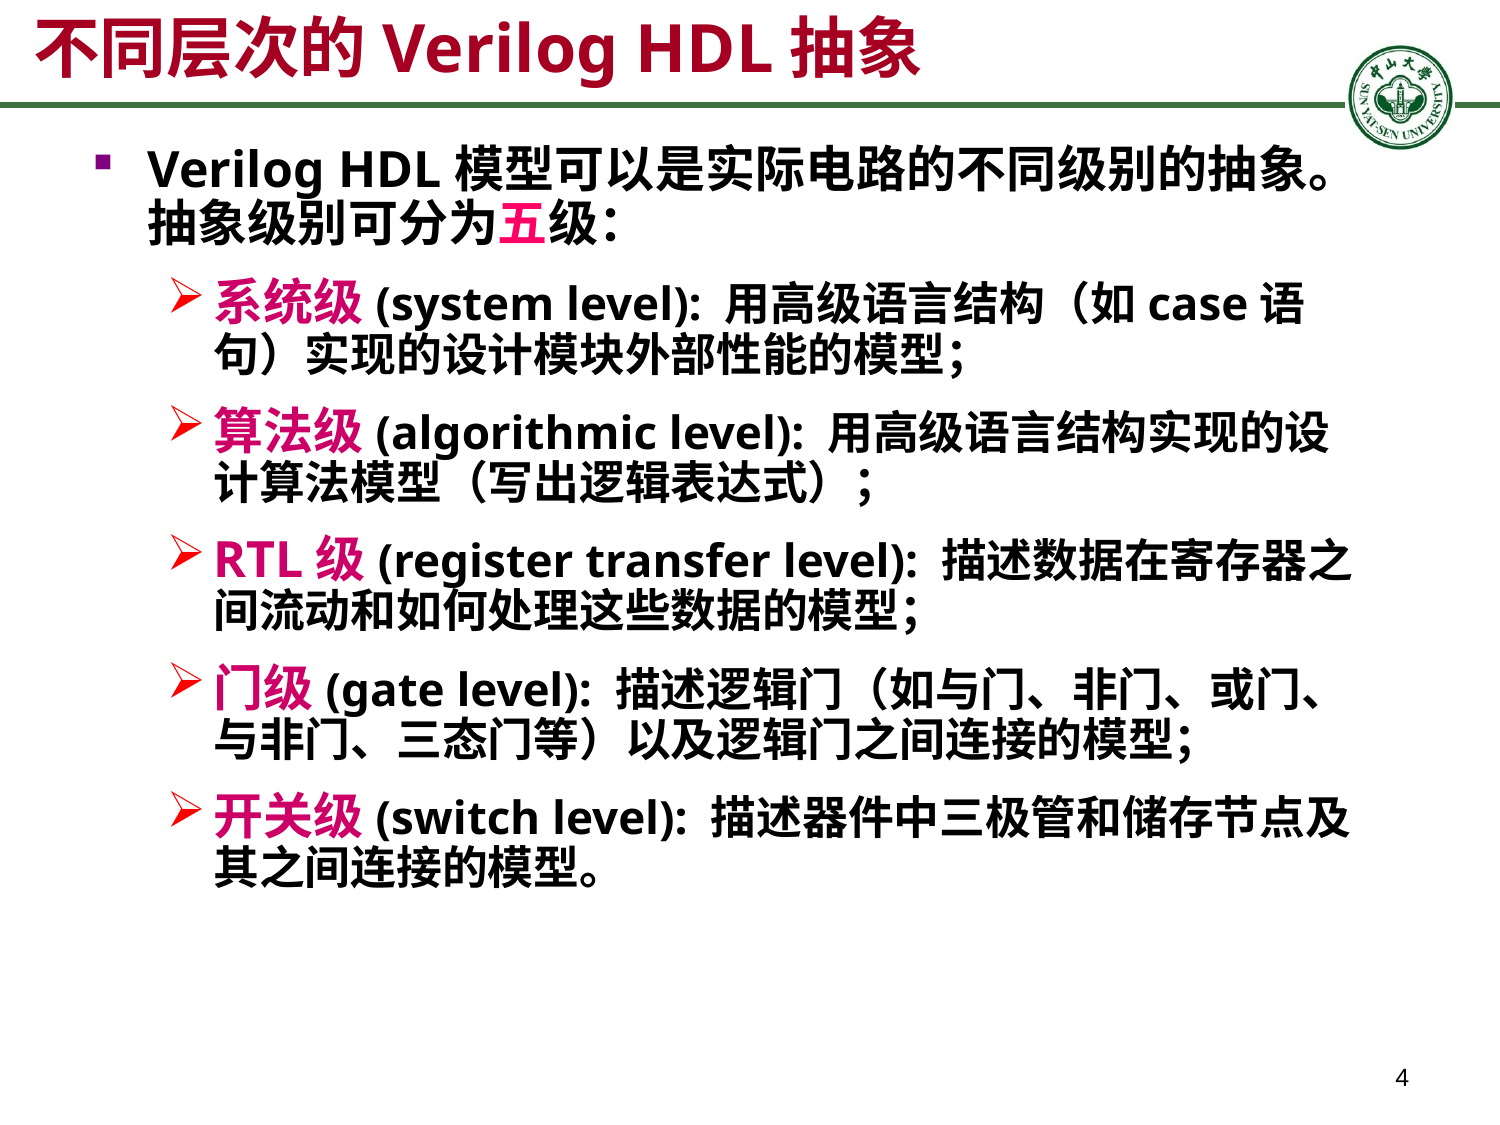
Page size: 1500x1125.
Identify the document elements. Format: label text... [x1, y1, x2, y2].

text_box 不同层次的Verilog HDL抽象 [18, 0, 1176, 94]
picture [1345, 42, 1455, 152]
text_box Verilog HDL模型可以是实际电路的不同级别的抽象。抽象级别可分为五级： 系统级(system level): 用高级语言结构（如case语句）实现的设计模块外部性能的模型； 算法级(algorithmic level): 用高级语言结构实现的设计算法模型（写出逻辑表达式）； RTL级(register transfer level): 描述数据在寄存器之间流动和如何处理这些数据的模型； 门级(gate level): 描述逻辑门（如与门、非门、或门、与非门、三态门等）以及逻辑门之间连接的模型； 开关级(switch level): 描述器件中三极管和储存节点及其之间连接的模型。 [76, 137, 1375, 973]
